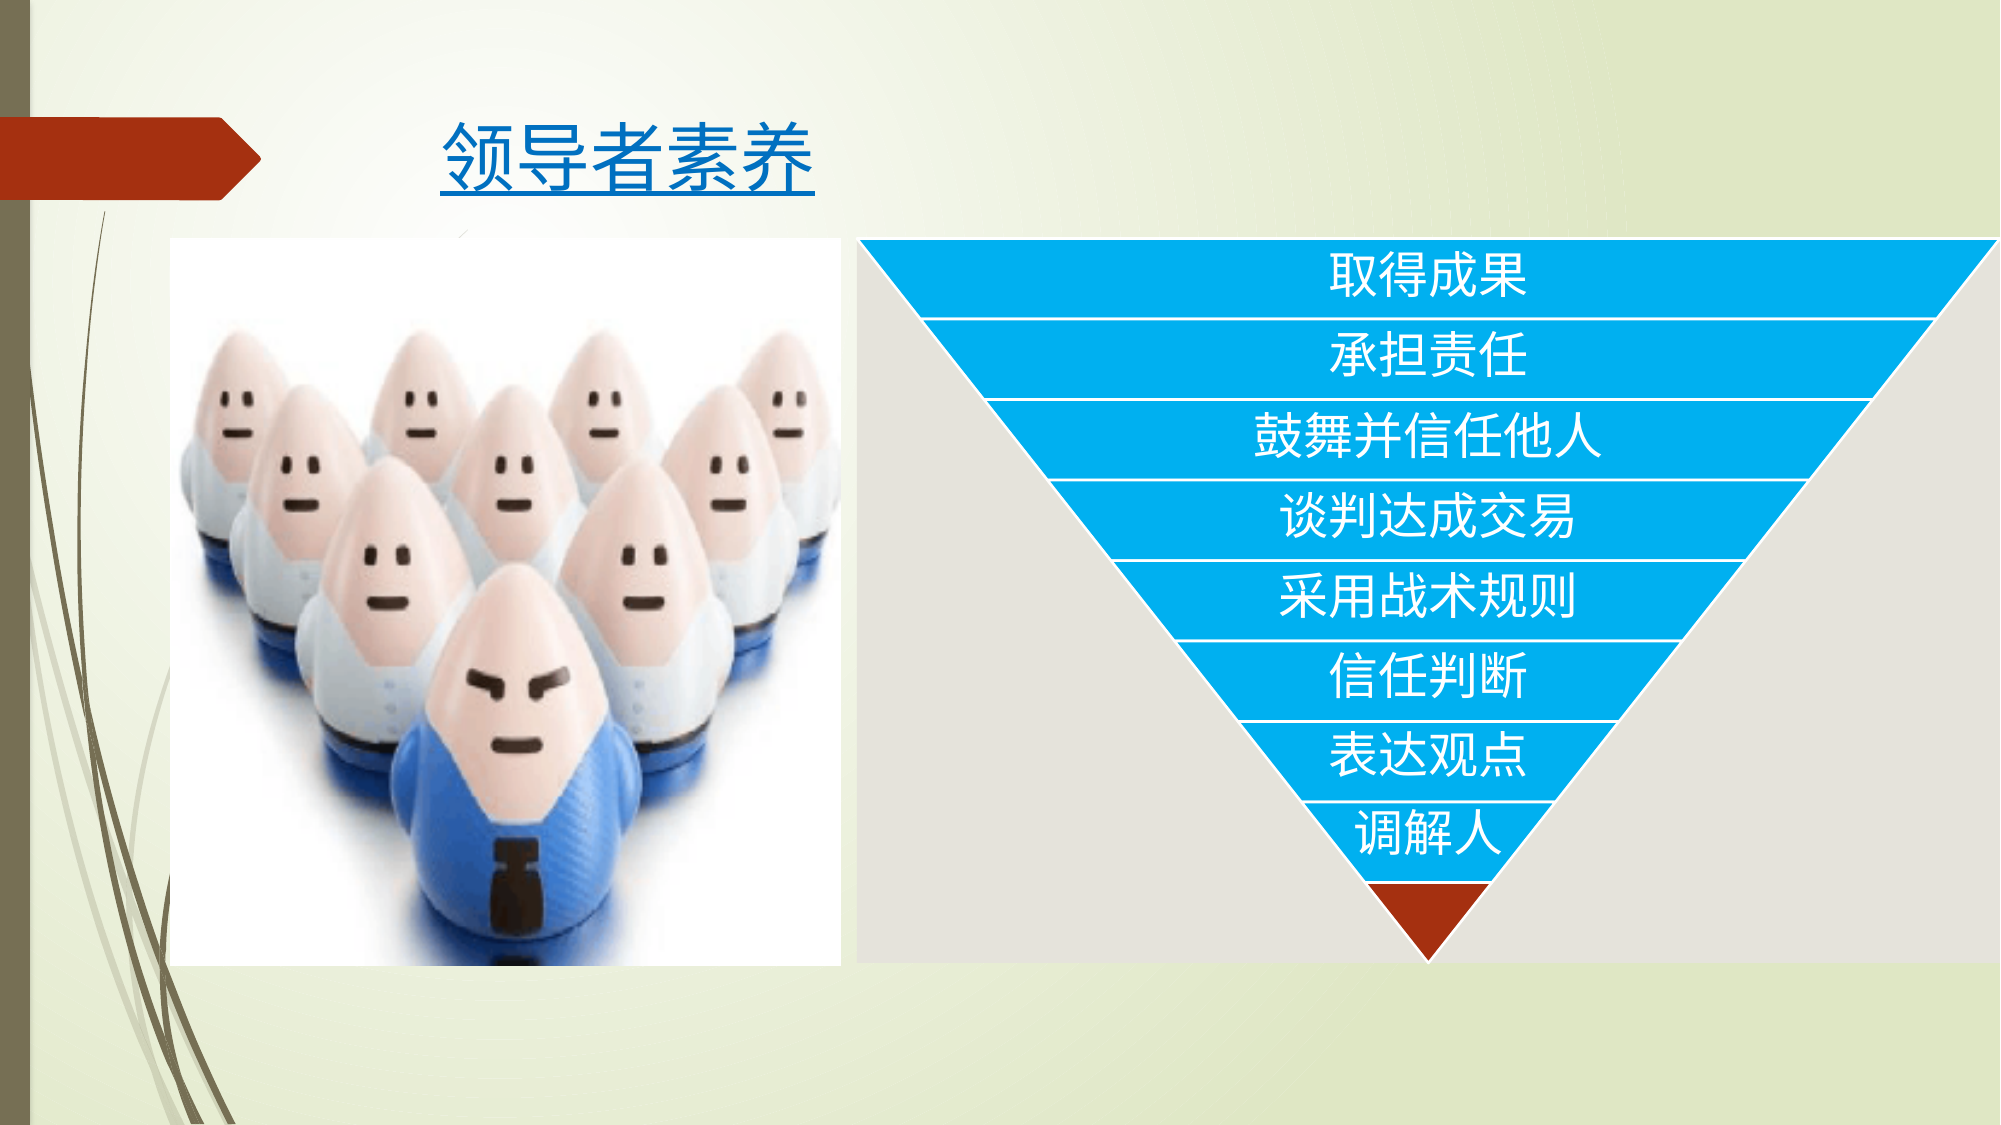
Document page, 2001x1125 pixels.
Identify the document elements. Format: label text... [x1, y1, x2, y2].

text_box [856, 238, 2000, 964]
title 领导者素养 [425, 102, 1888, 313]
picture [170, 238, 841, 967]
